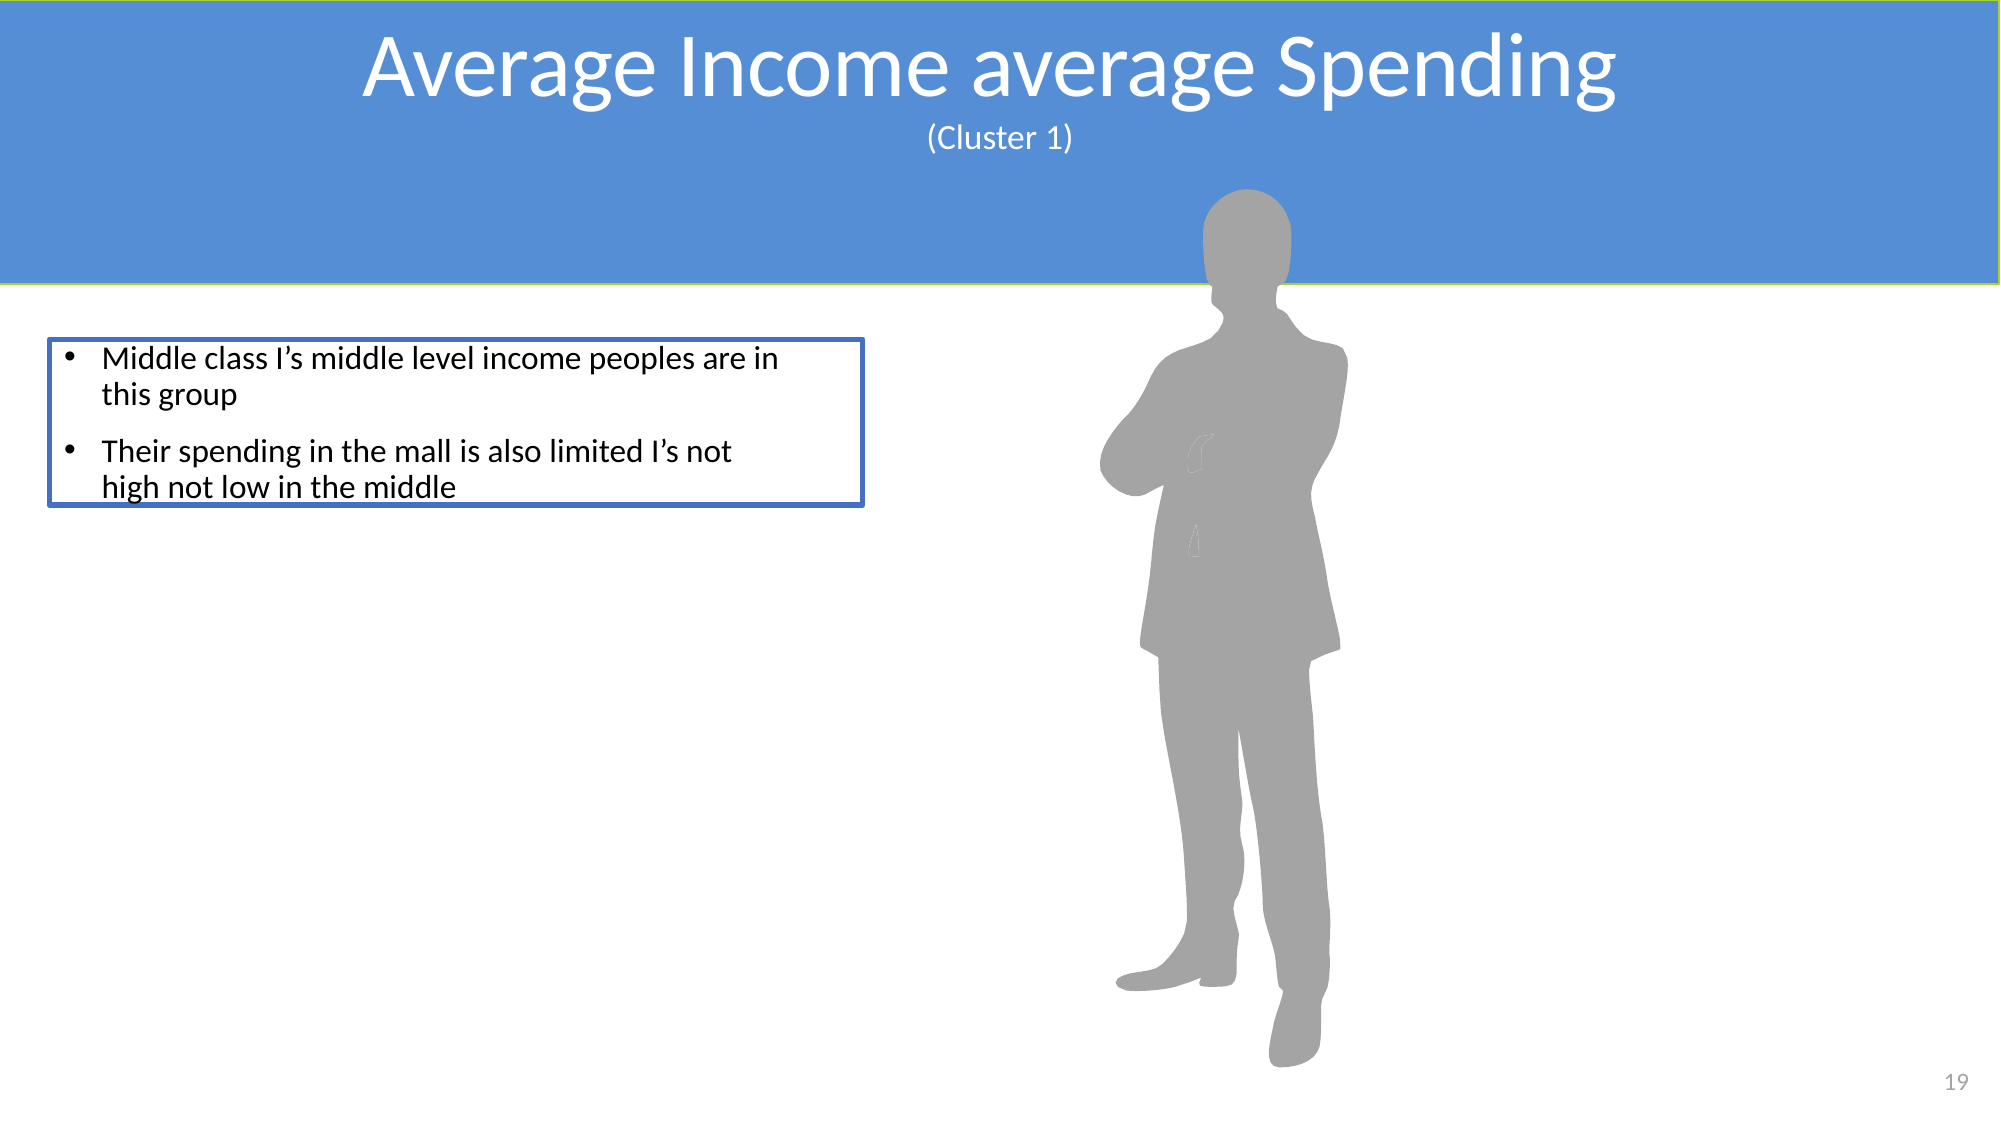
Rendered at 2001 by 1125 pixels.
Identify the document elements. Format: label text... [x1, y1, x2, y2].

slide_number 19 [1937, 1069, 1976, 1125]
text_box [0, 0, 2000, 287]
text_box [1099, 188, 1349, 1068]
text_box Middle class I’s middle level income peoples are in this group Their spending in the mall is also limited I’s not high not low in the middle [49, 339, 863, 505]
